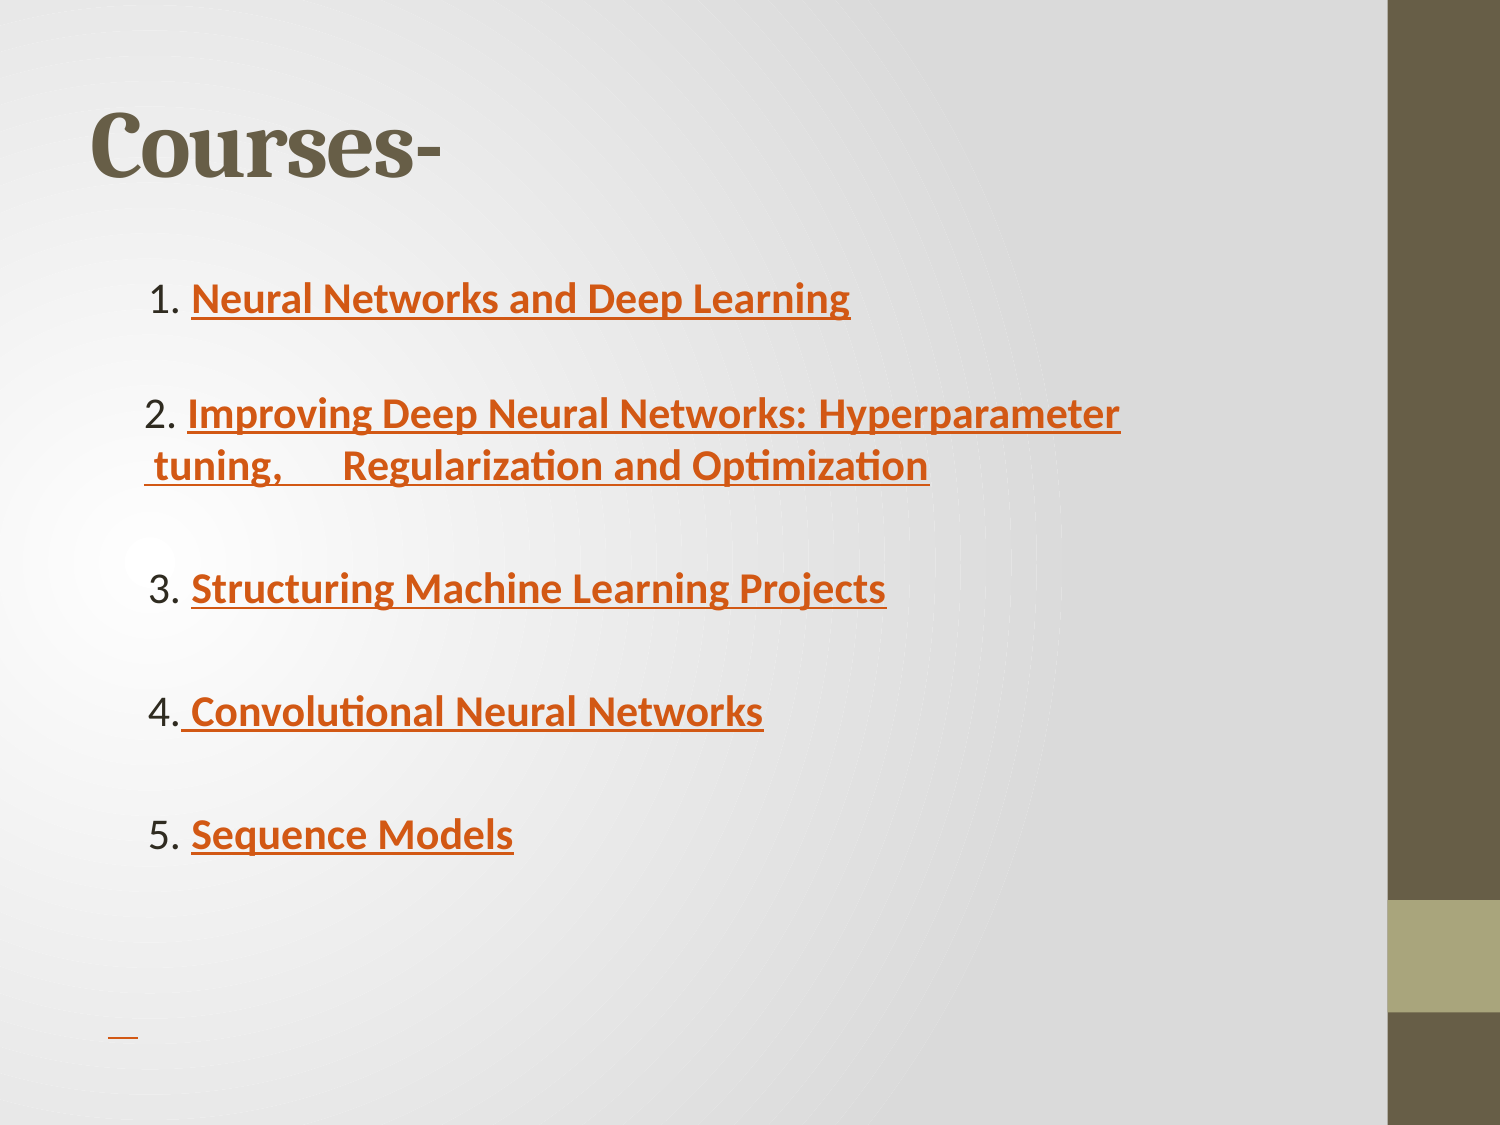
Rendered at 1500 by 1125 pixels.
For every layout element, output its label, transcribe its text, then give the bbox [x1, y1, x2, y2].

list 1. Neural Networks and Deep Learning 2. Improving Deep Neural Networks: Hyperparameter tuning, Regularization and Optimization 3. Structuring Machine Learning Projects 4. Convolutional Neural Networks 5. Sequence Models [75, 262, 1325, 1050]
title Courses- [75, 45, 1325, 233]
